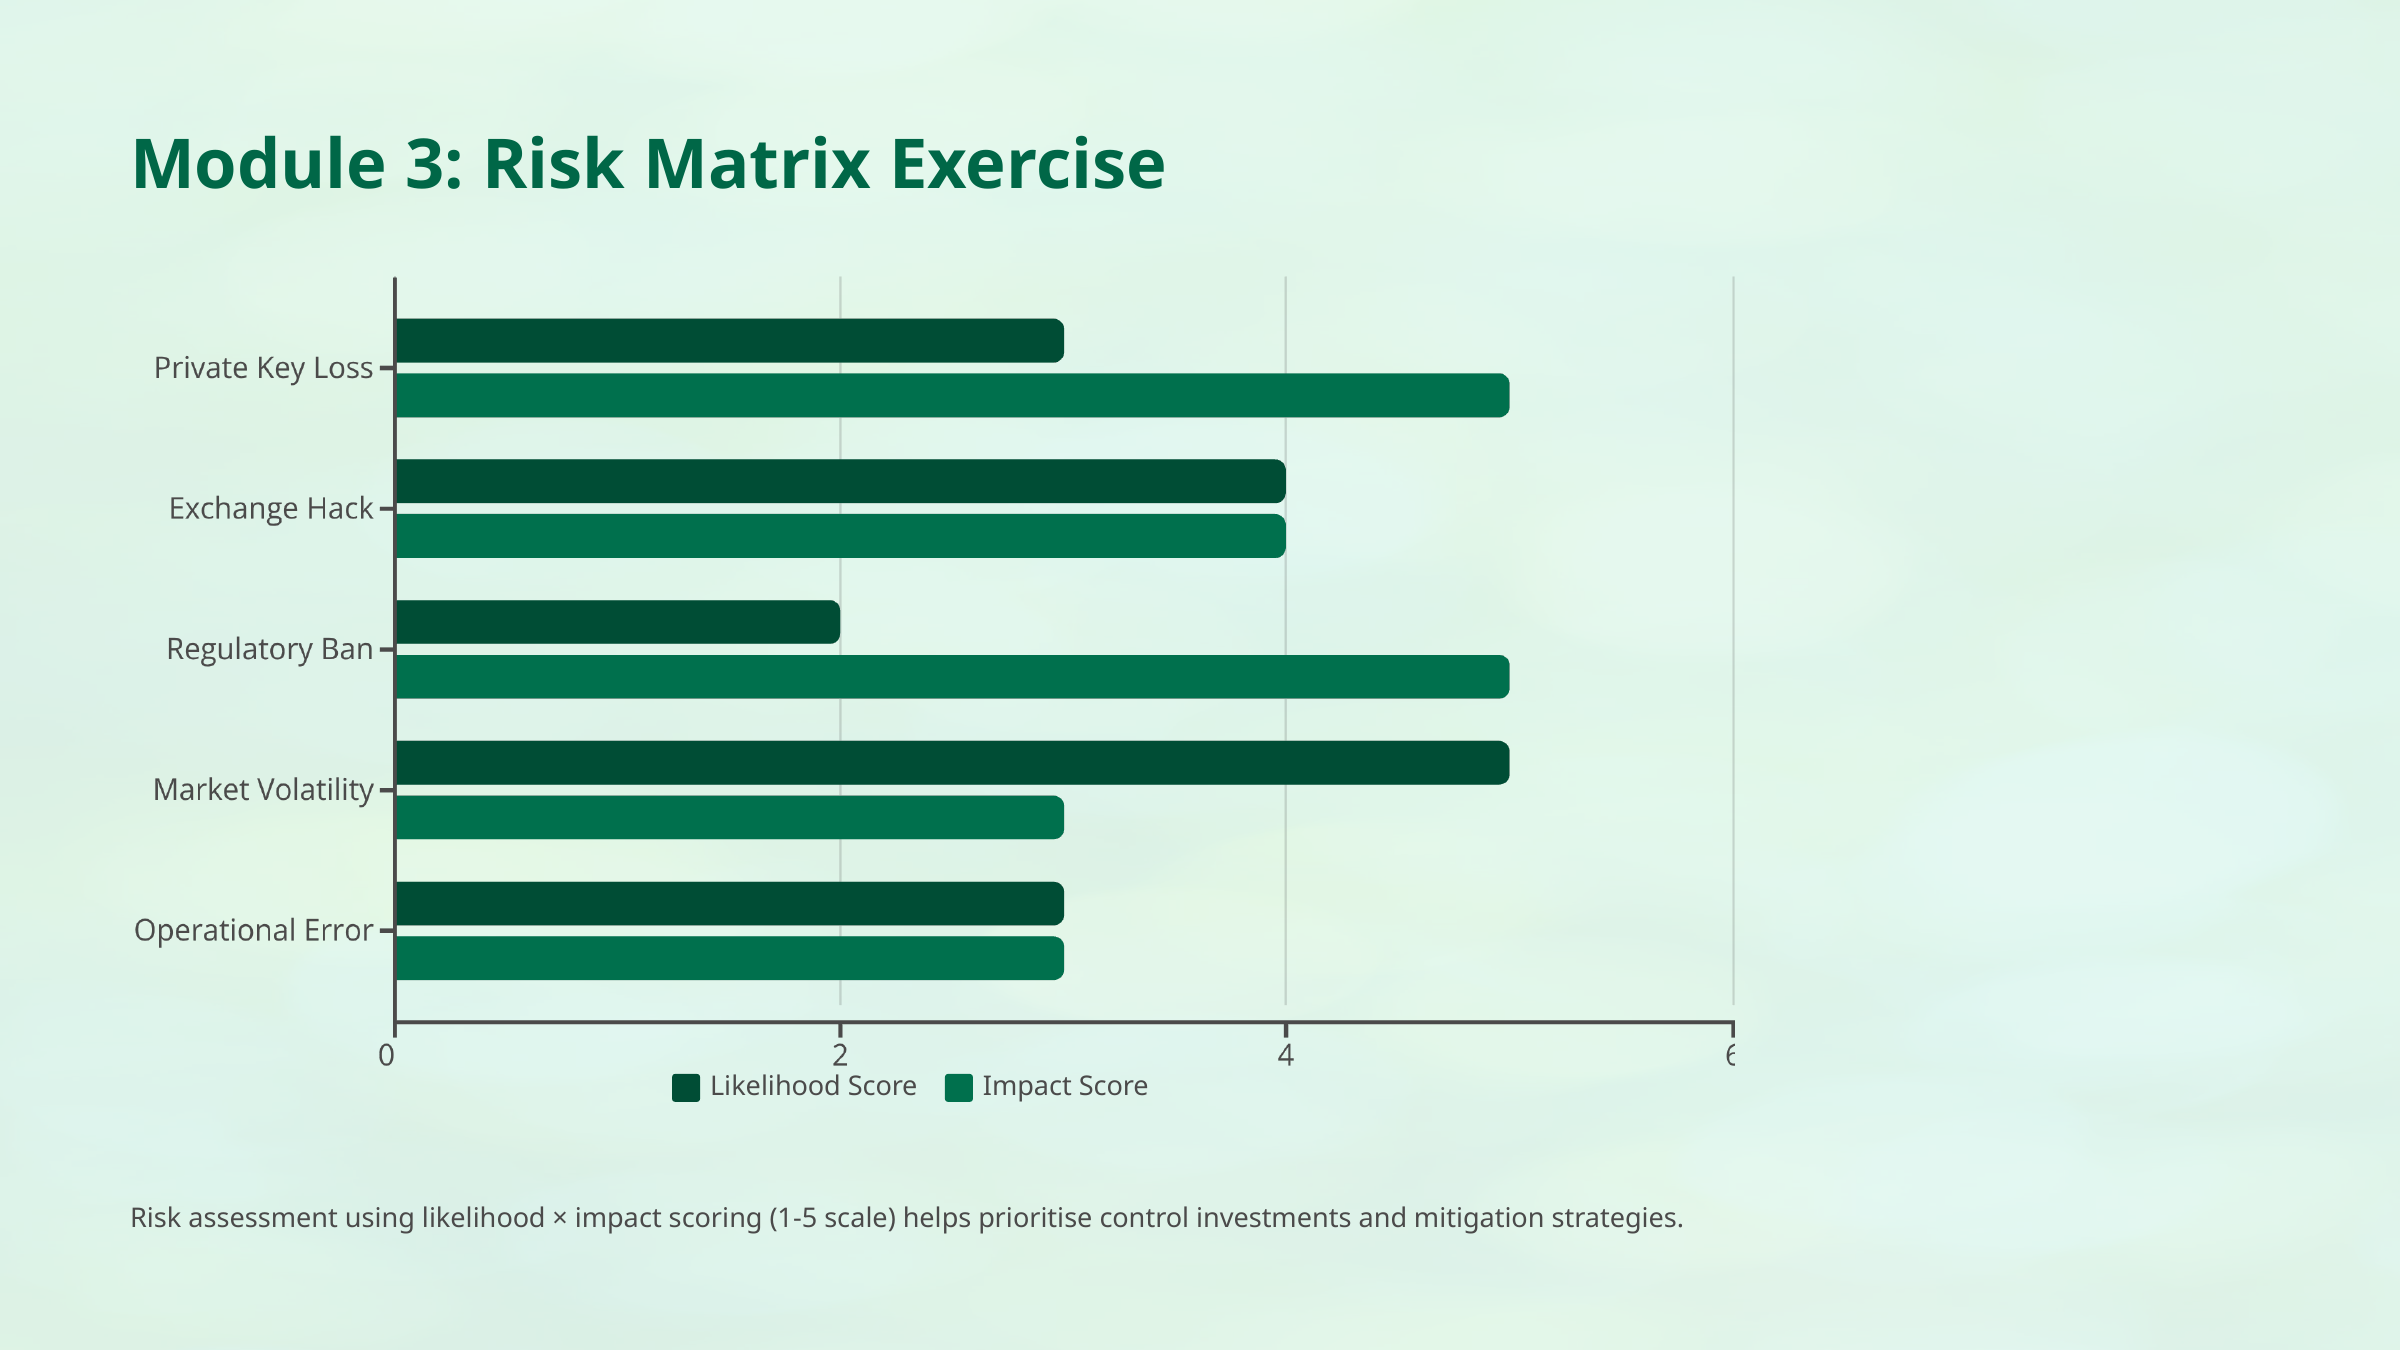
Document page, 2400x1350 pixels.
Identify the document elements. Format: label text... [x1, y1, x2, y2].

text_box Module 3: Risk Matrix Exercise [130, 116, 1226, 204]
text_box [944, 1075, 973, 1102]
text_box Likelihood Score [710, 1075, 920, 1102]
text_box [672, 1075, 701, 1102]
text_box Impact Score [982, 1075, 1153, 1102]
text_box Risk assessment using likelihood × impact scoring (1-5 scale) helps prioritise control investments and mitigation strategies. [130, 1189, 2270, 1234]
picture [130, 259, 1735, 1075]
